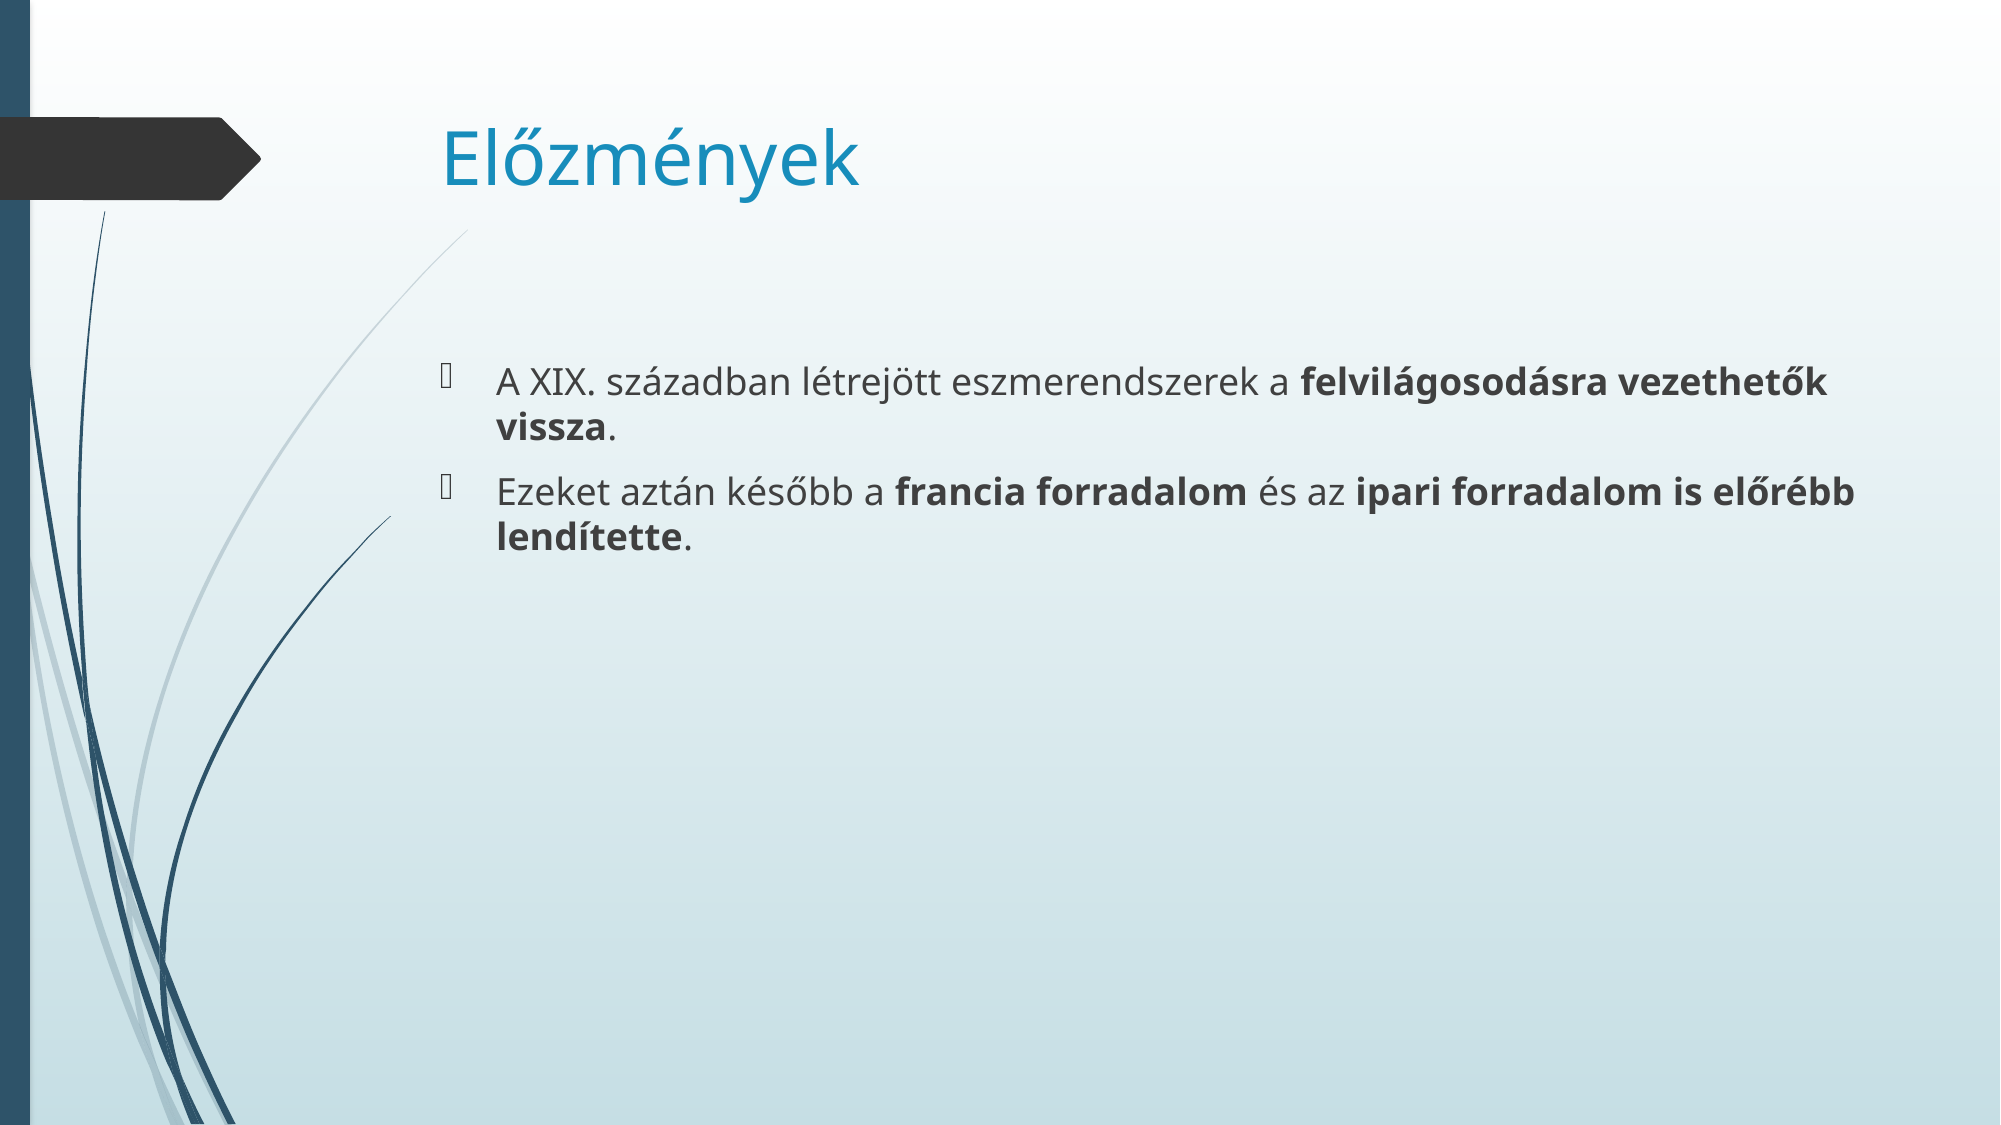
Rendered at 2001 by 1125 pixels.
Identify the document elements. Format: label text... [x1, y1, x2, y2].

list A XIX. században létrejött eszmerendszerek a felvilágosodásra vezethetők vissza. Ezeket aztán később a francia forradalom és az ipari forradalom is előrébb lendítette. [424, 350, 1888, 970]
title Előzmények [425, 102, 1888, 313]
